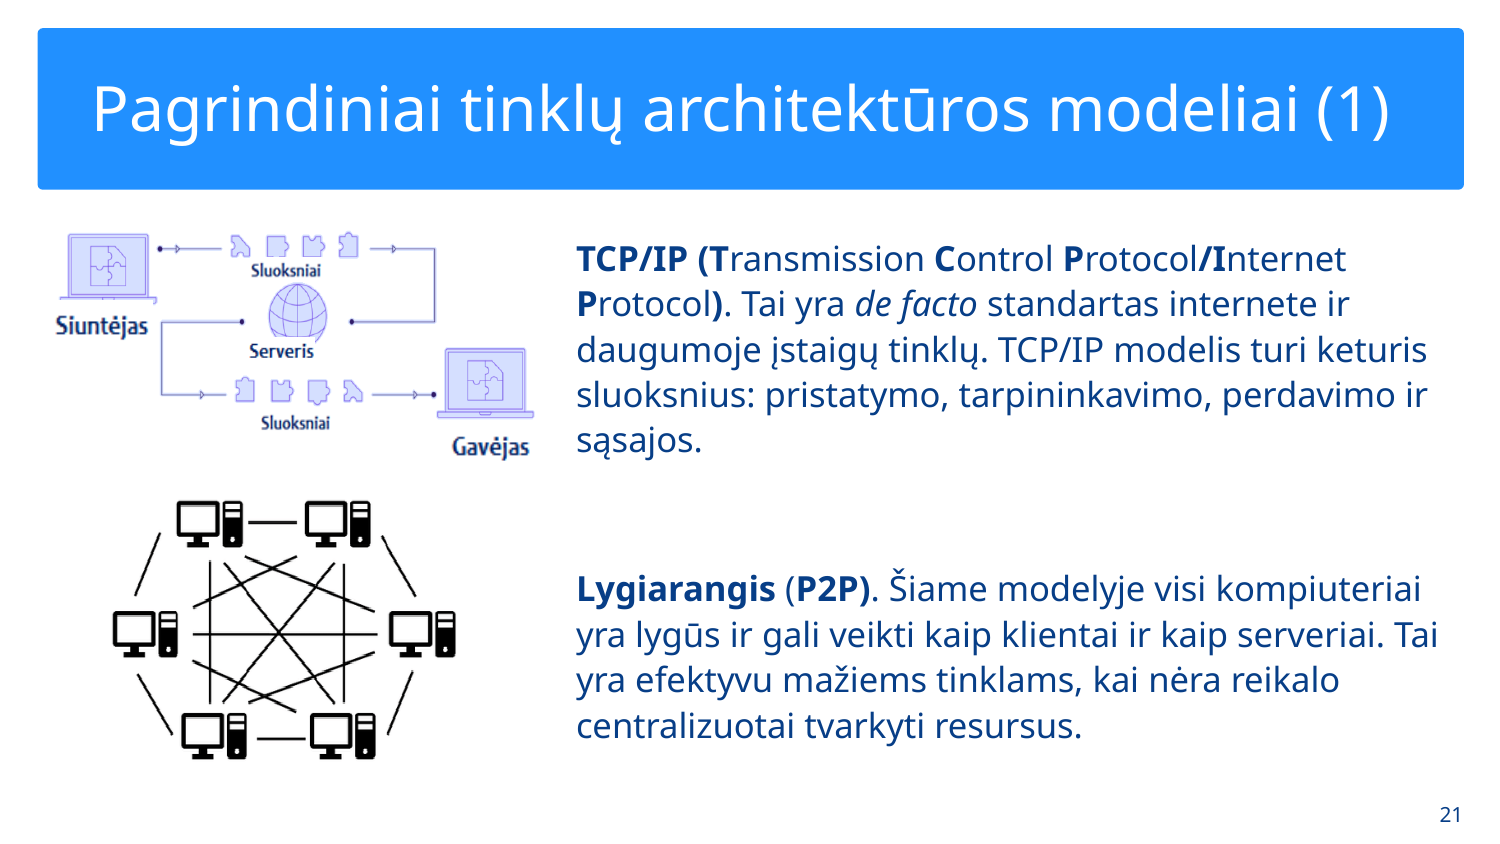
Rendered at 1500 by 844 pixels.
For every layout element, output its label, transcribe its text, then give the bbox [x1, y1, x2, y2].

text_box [46, 226, 538, 482]
slide_number 21 [1402, 793, 1500, 839]
title Pagrindiniai tinklų architektūros modeliai (1) [75, 29, 1425, 184]
list TCP/IP (Transmission Control Protocol/Internet Protocol). Tai yra de facto standartas internete ir daugumoje įstaigų tinklų. TCP/IP modelis turi keturis sluoksnius: pristatymo, tarpininkavimo, perdavimo ir sąsajos. Lygiarangis (P2P). Šiame modelyje visi kompiuteriai yra lygūs ir gali veikti kaip klientai ir kaip serveriai. Tai yra efektyvu mažiems tinklams, kai nėra reikalo centralizuotai tvarkyti resursus. [561, 225, 1459, 754]
picture [106, 490, 457, 766]
